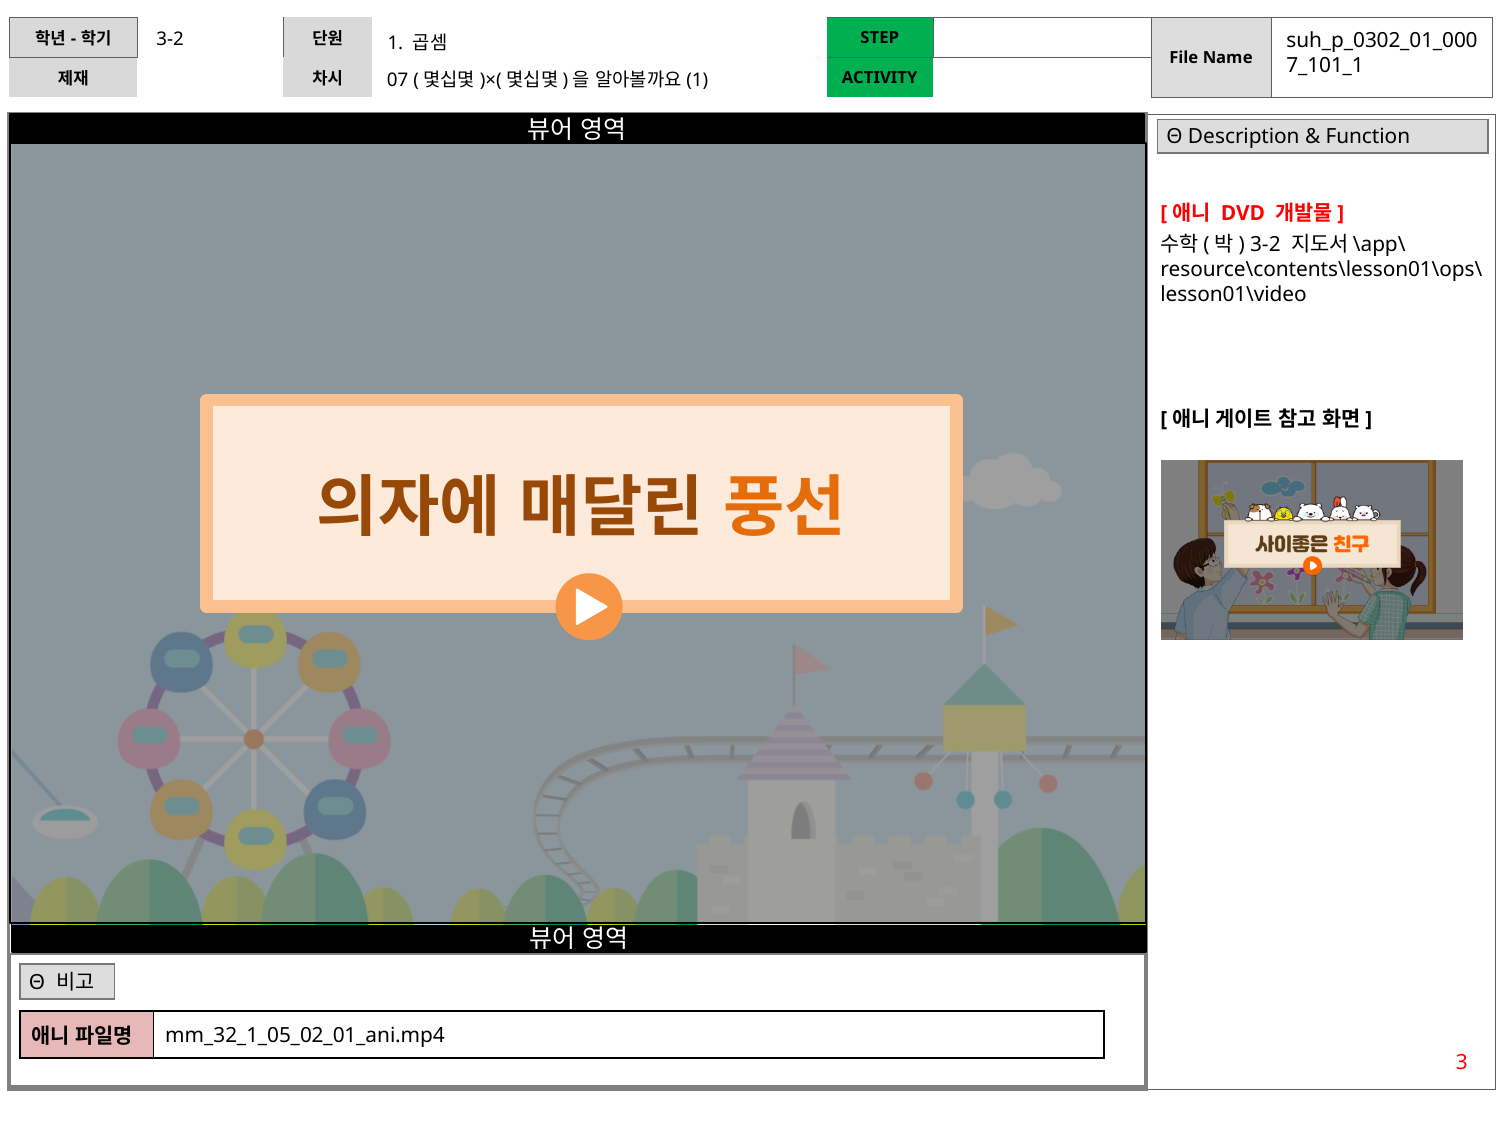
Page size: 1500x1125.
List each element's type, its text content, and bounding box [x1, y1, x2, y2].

text_box 1. 곱셈 [372, 23, 828, 48]
text_box suh_p_0302_01_0007_101_1 [1271, 18, 1500, 84]
table_header 애니 파일명 [21, 1012, 153, 1057]
table_header Θ Description & Function [1158, 120, 1487, 152]
table_header mm_32_1_05_02_01_ani.mp4 [154, 1012, 1103, 1057]
text_box [애니 DVD 개발물] 수학(박) 3-2 지도서\app\resource\contents\lesson01\ops\lesson01\video [애니 게이트 참고 화면] [1150, 160, 1500, 563]
picture [1161, 459, 1463, 640]
text_box 07 (몇십몇)×(몇십몇)을 알아볼까요(1) [372, 60, 821, 96]
picture [11, 142, 1146, 925]
text_box 3-2 [141, 18, 284, 55]
